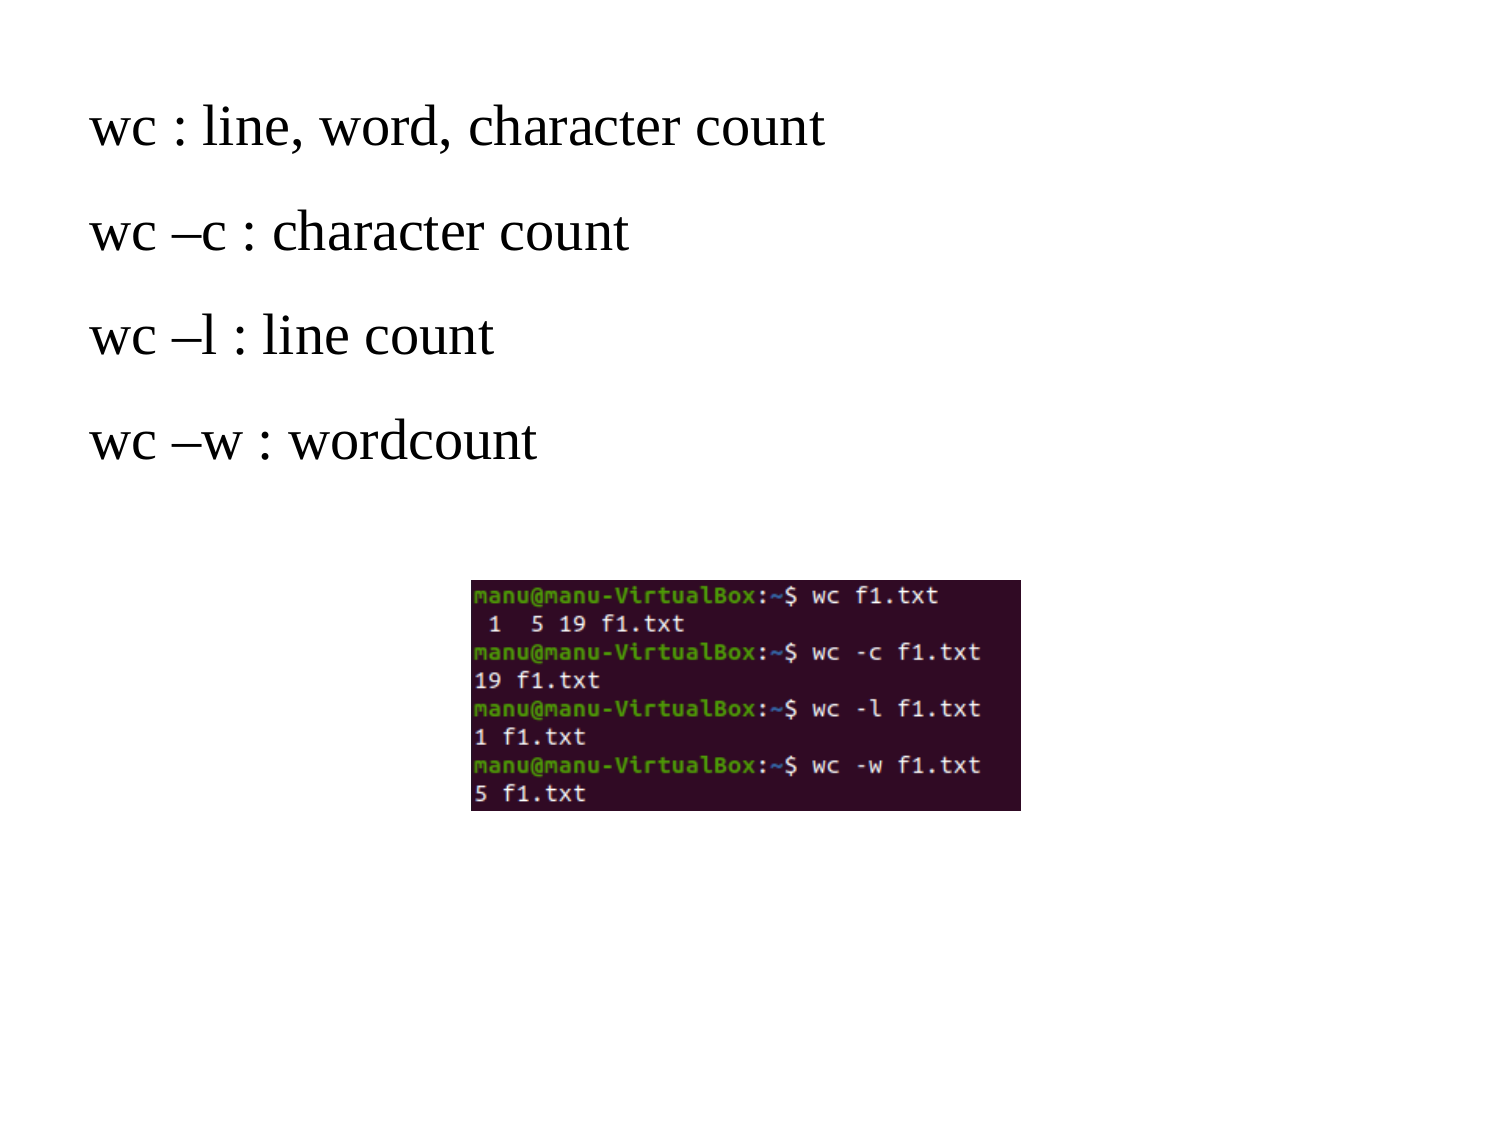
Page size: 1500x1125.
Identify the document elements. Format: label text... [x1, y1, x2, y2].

text_box wc : line, word, character count wc –c : character count wc –l : line count wc –w : wordcount [74, 45, 1425, 598]
picture [471, 580, 1021, 811]
